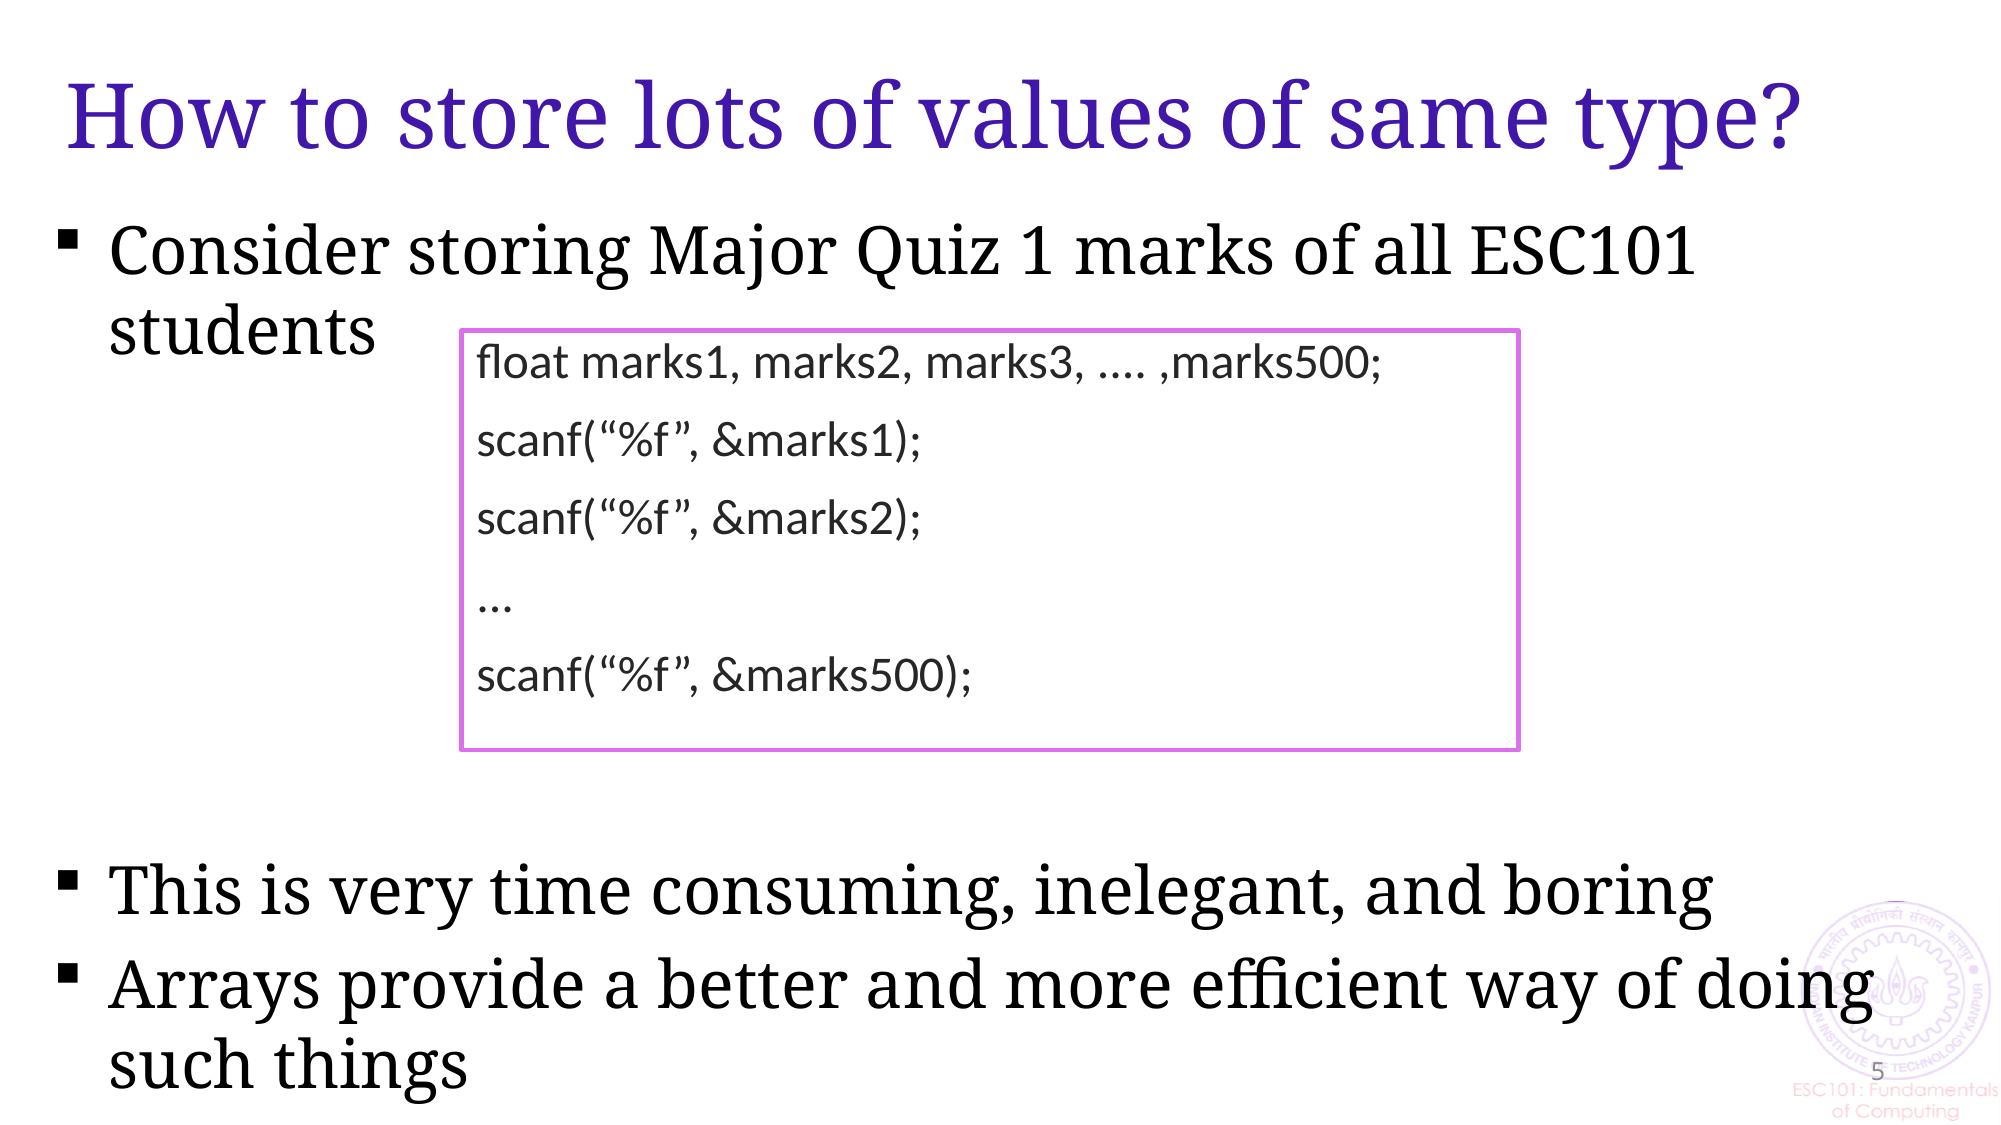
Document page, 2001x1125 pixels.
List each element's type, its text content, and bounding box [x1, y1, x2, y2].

slide_number 5 [1433, 1042, 1900, 1103]
picture [1787, 892, 2000, 1125]
text_box float marks1, marks2, marks3, .... ,marks500; scanf(“%f”, &marks1); scanf(“%f”, &marks2); ... scanf(“%f”, &marks500); [461, 330, 1519, 751]
title How to store lots of values of same type? [50, 50, 1850, 175]
list Consider storing Major Quiz 1 marks of all ESC101 students This is very time consuming, inelegant, and boring Arrays provide a better and more efficient way of doing such things [37, 200, 1963, 1113]
